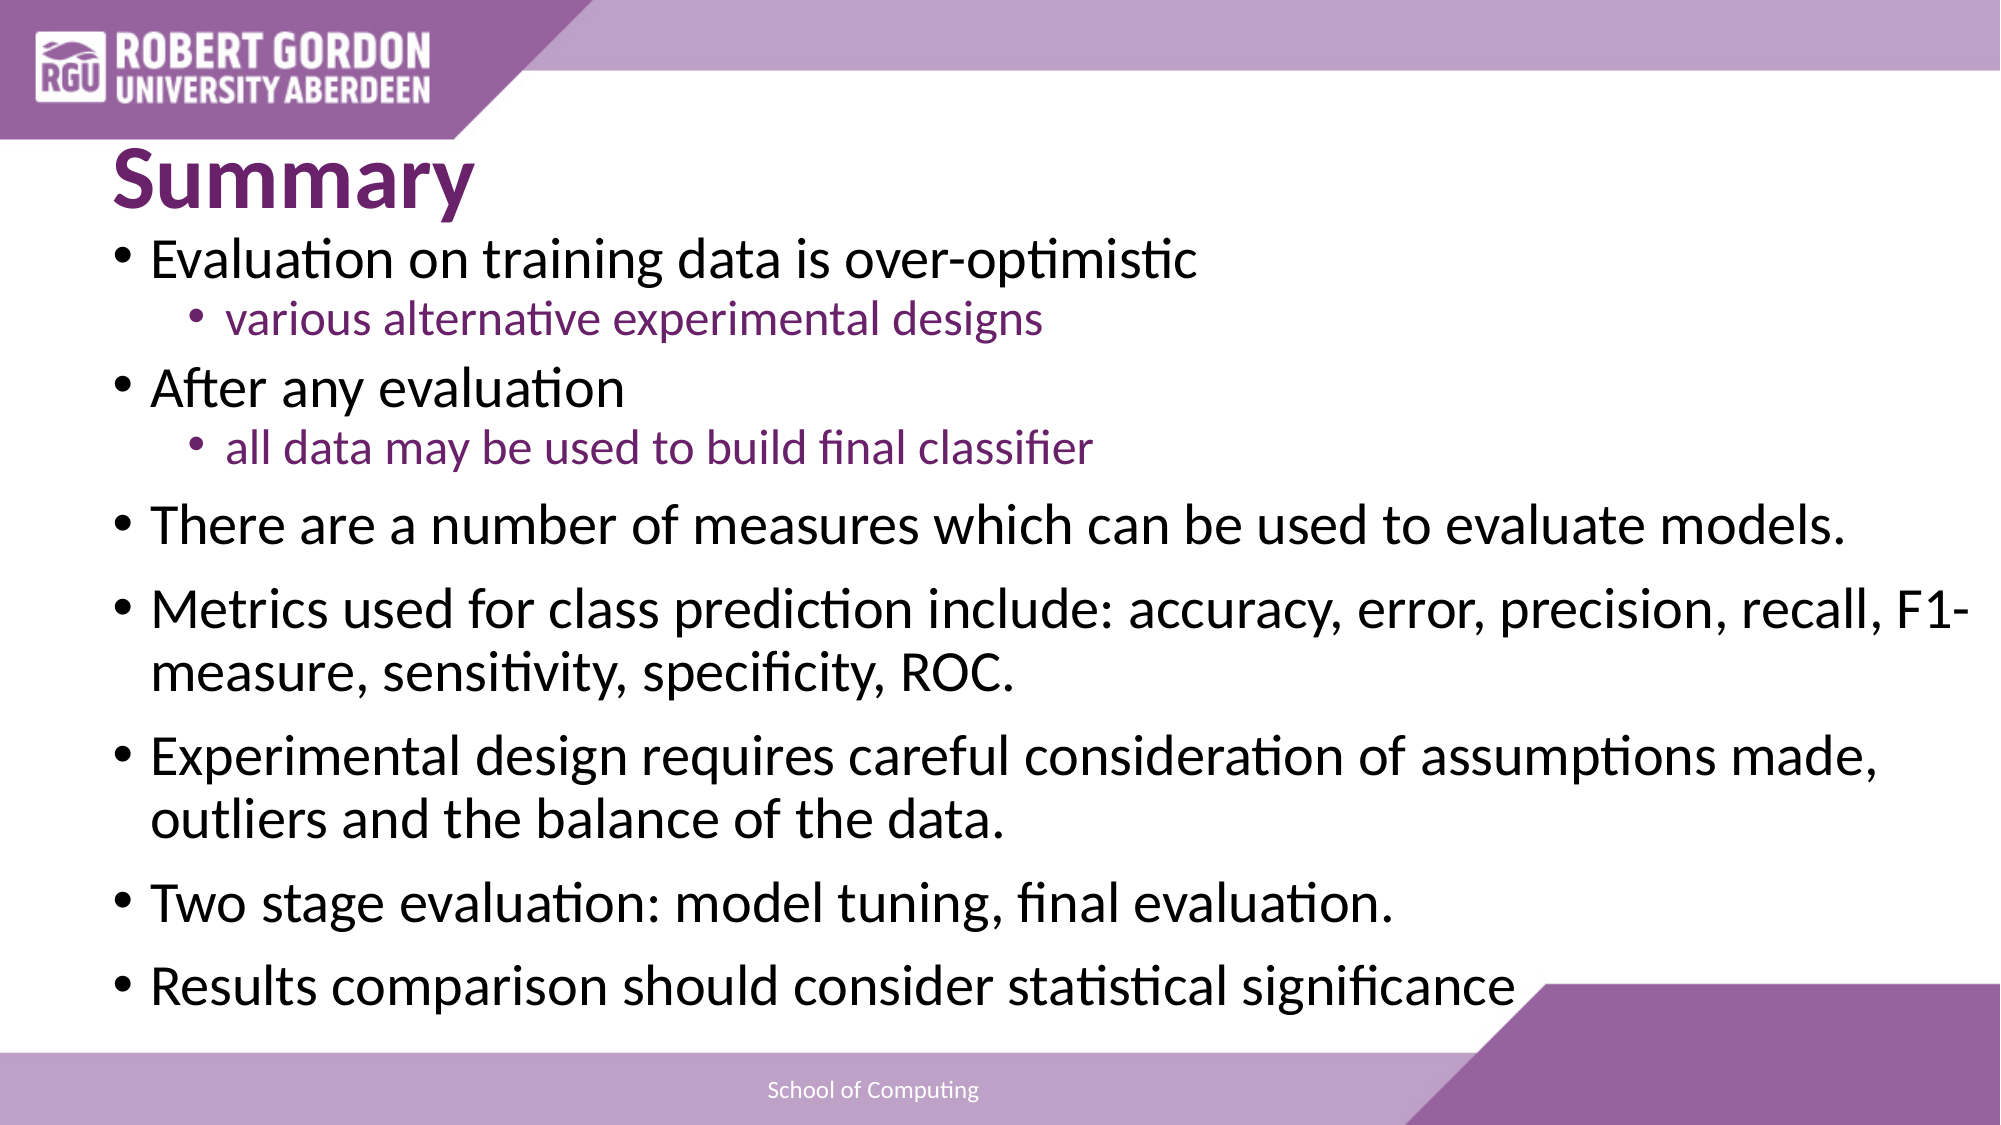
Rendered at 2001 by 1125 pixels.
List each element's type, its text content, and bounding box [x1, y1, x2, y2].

list Evaluation on training data is over-optimistic various alternative experimental designs After any evaluation all data may be used to build final classifier There are a number of measures which can be used to evaluate models. Metrics used for class prediction include: accuracy, error, precision, recall, F1-measure, sensitivity, specificity, ROC. Experimental design requires careful consideration of assumptions made, outliers and the balance of the data. Two stage evaluation: model tuning, final evaluation. Results comparison should consider statistical significance [97, 229, 2000, 896]
title Summary [97, 121, 1823, 229]
footer School of Computing [284, 1058, 1463, 1119]
picture [0, 0, 2000, 1125]
